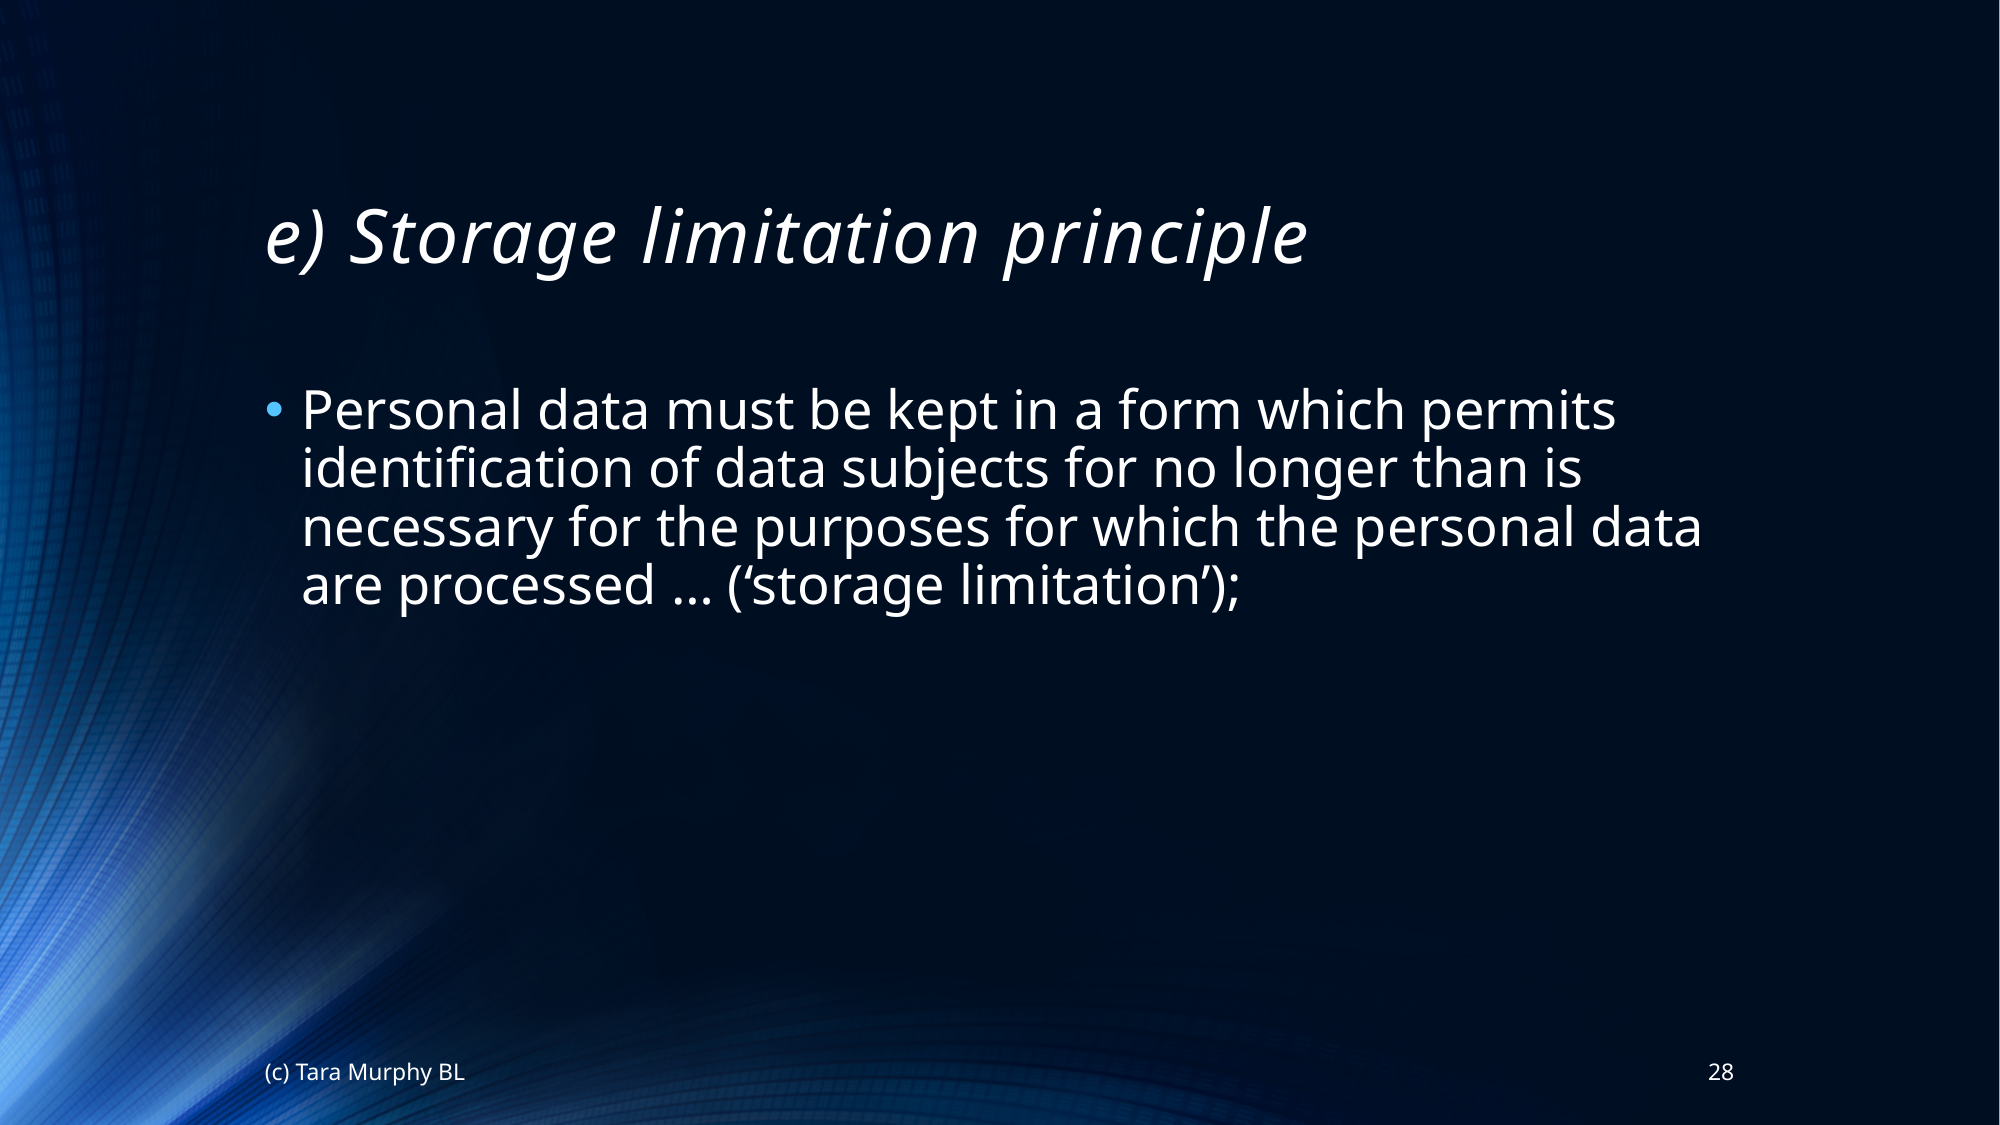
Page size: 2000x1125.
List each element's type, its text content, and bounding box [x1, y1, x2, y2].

slide_number 28 [1612, 1050, 1750, 1096]
picture [0, 0, 2000, 1125]
list Personal data must be kept in a form which permits identification of data subjects for no longer than is necessary for the purposes for which the personal data are processed … (‘storage limitation’); [249, 312, 1749, 1050]
footer (c) Tara Murphy BL [249, 1050, 1325, 1096]
title e) Storage limitation principle [249, 62, 1750, 288]
